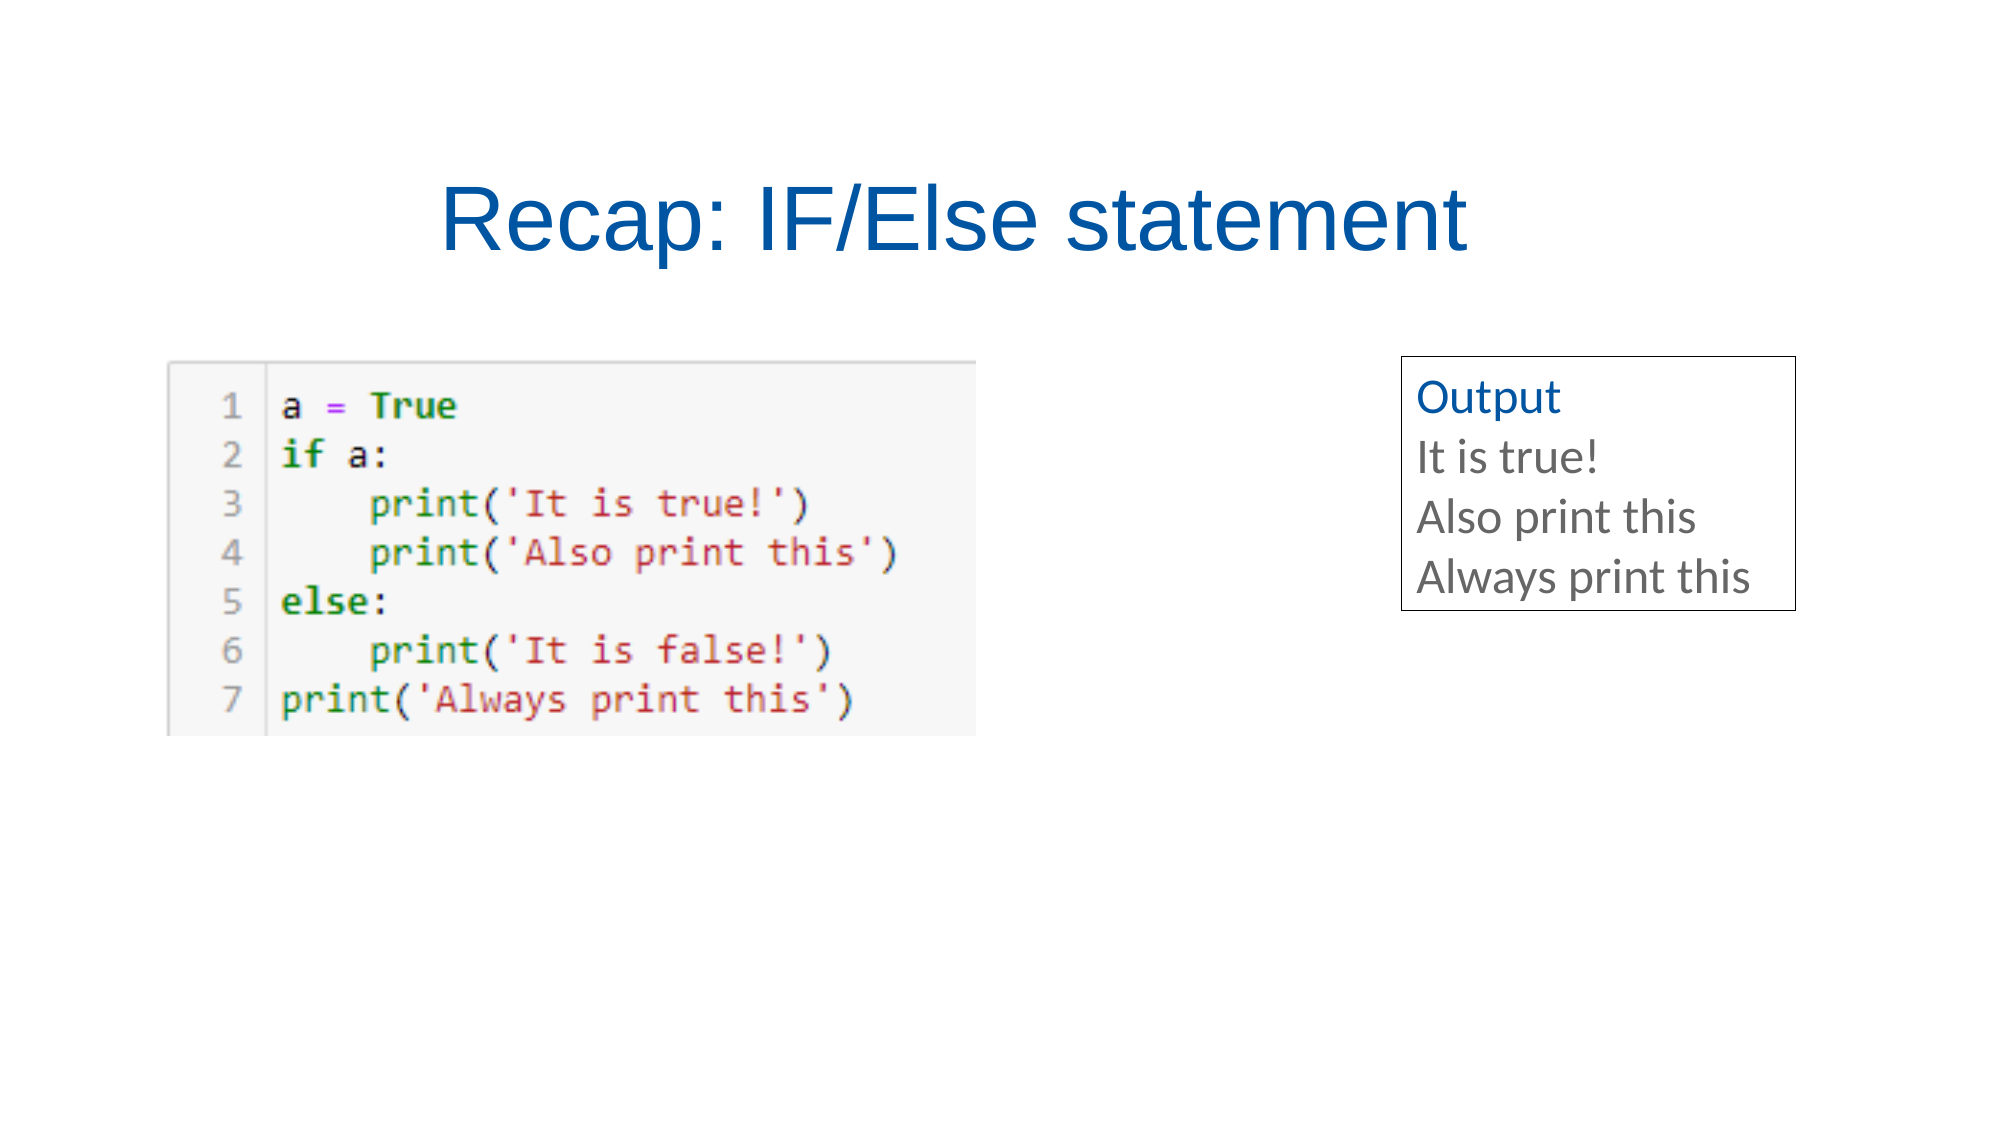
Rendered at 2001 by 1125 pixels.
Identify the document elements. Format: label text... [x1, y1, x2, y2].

text_box Output It is true! Also print this Always print this [1401, 356, 1796, 611]
picture [165, 356, 976, 736]
title Recap: IF/Else statement [142, 106, 1767, 321]
